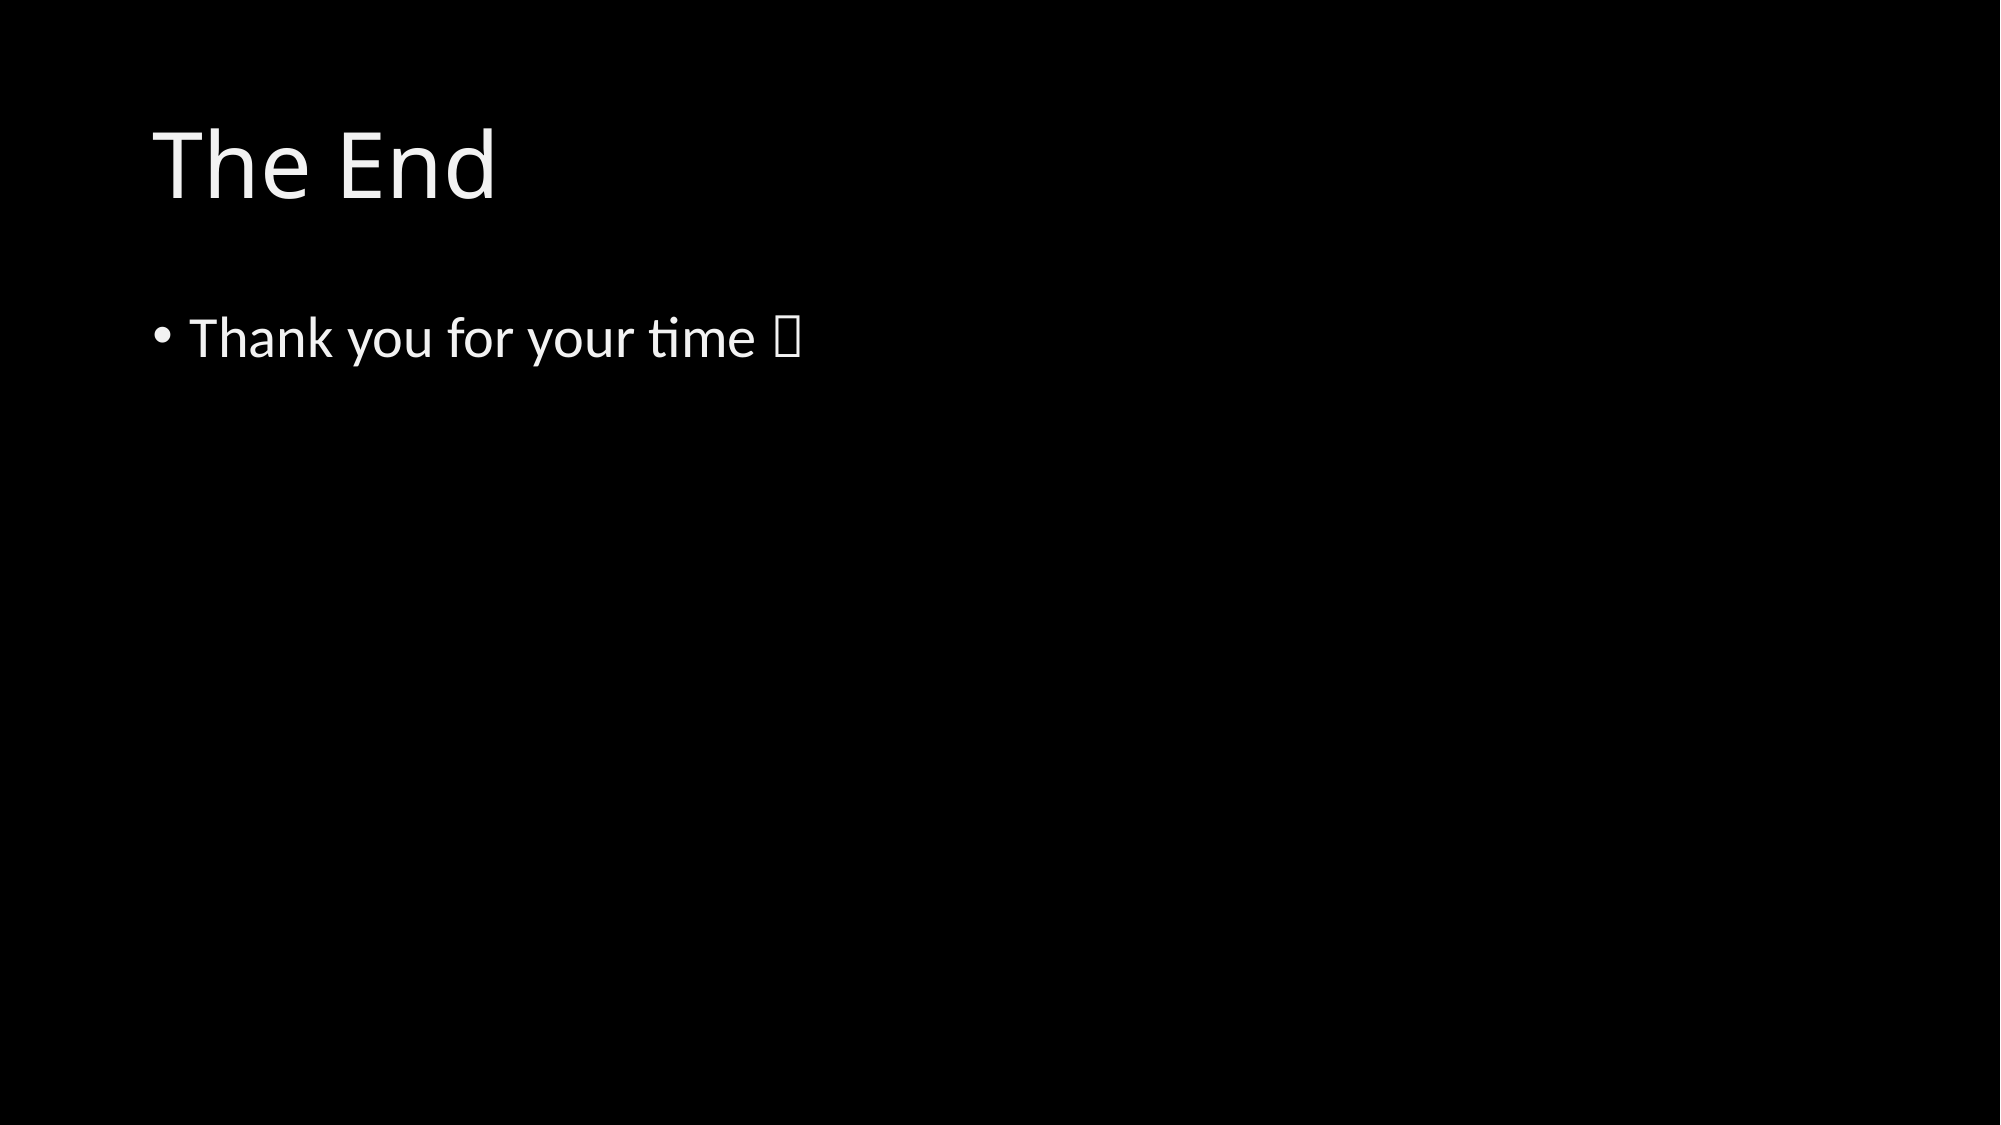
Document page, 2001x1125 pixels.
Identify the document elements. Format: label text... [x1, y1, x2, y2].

list Thank you for your time  [137, 299, 1863, 1014]
title The End [137, 59, 1863, 278]
